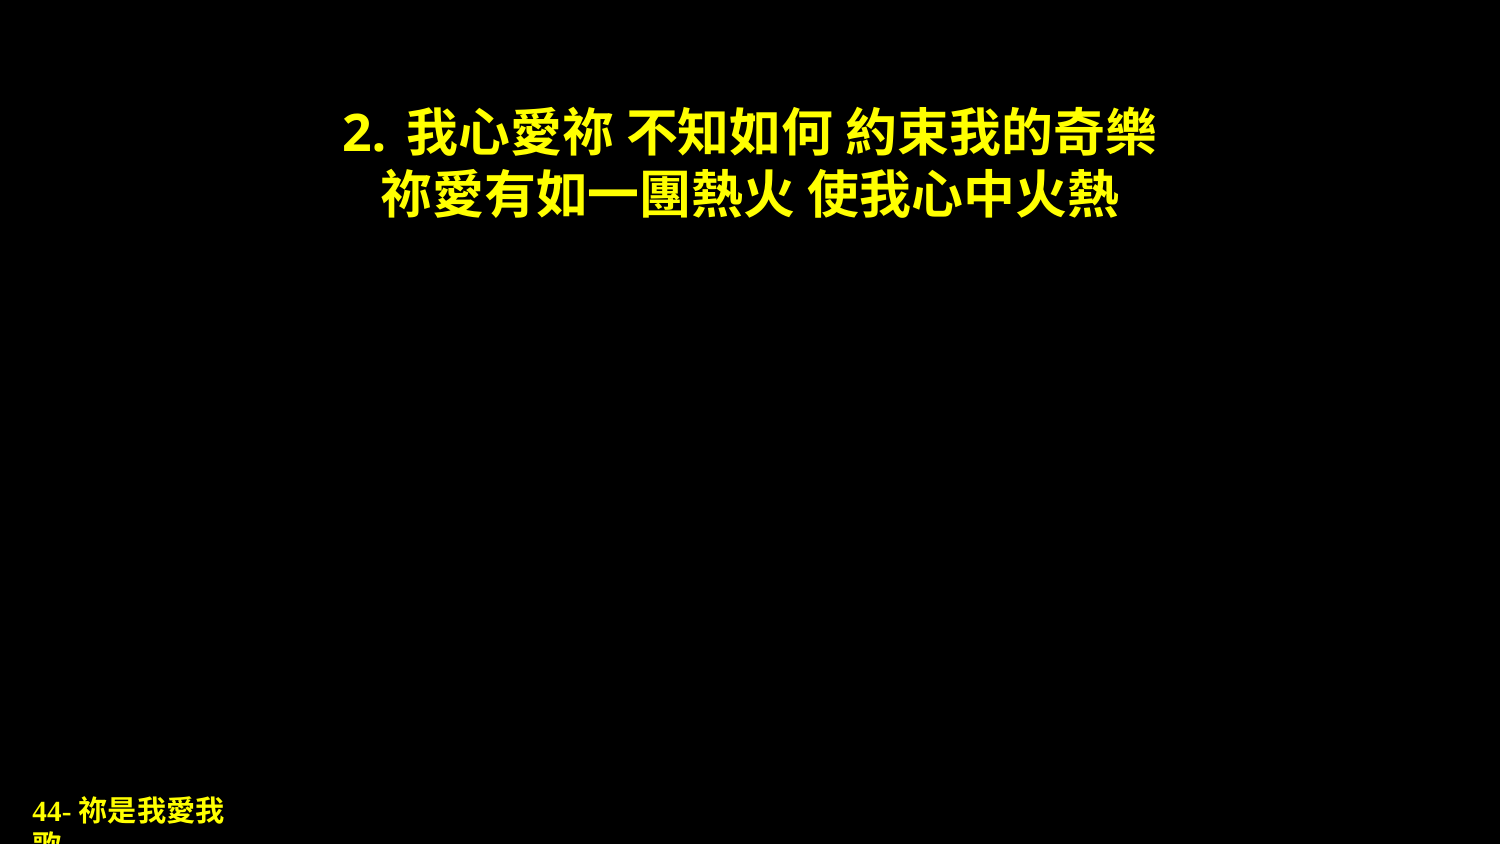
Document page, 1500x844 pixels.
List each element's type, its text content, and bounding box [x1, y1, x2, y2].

title 2. 我心愛祢 不知如何 約束我的奇樂 祢愛有如一團熱火 使我心中火熱 [0, 91, 1500, 232]
text_box 44-祢是我愛我歌 [17, 784, 266, 844]
